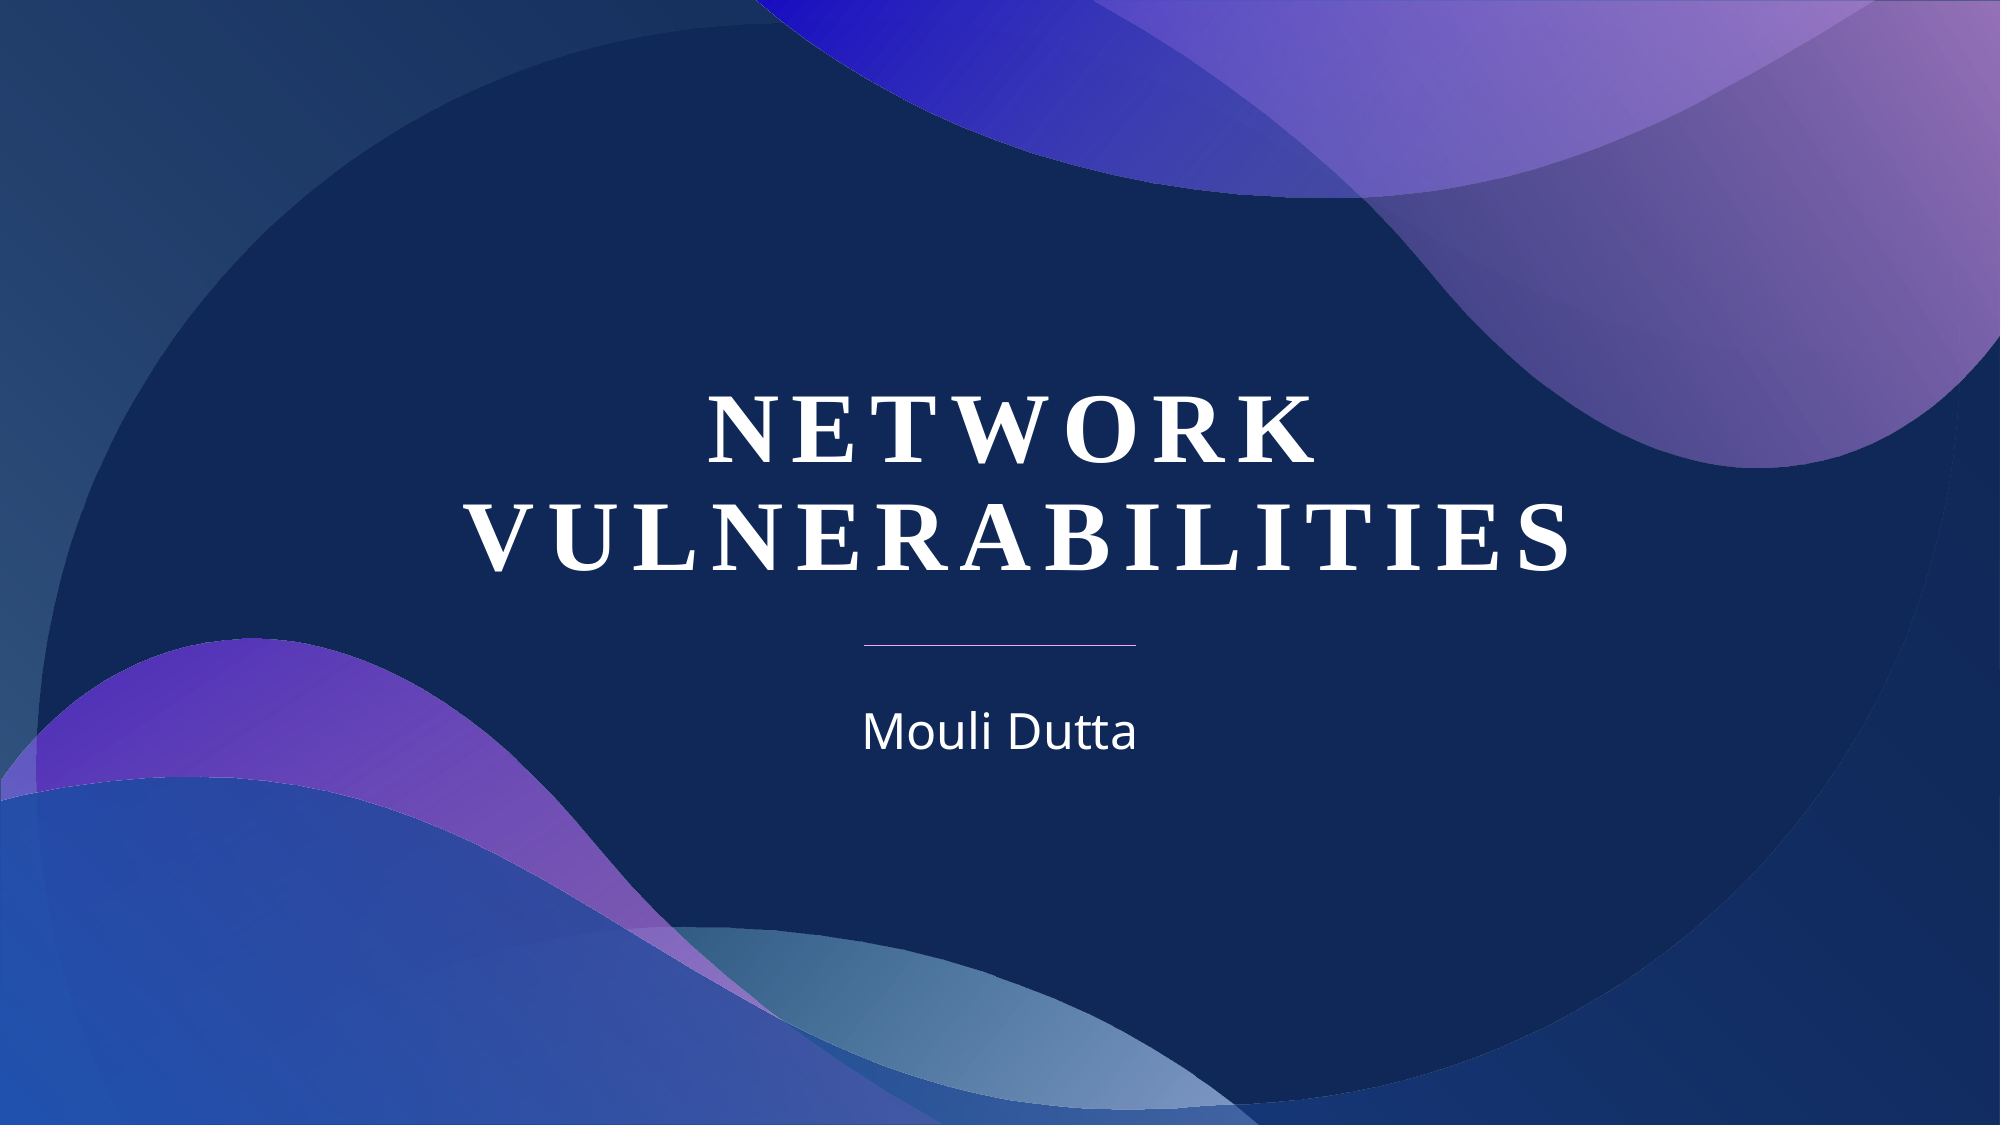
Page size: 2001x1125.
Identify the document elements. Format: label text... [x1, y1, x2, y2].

subtitle Mouli Dutta [420, 698, 1580, 824]
title Network vulnerabilities [203, 356, 1832, 600]
